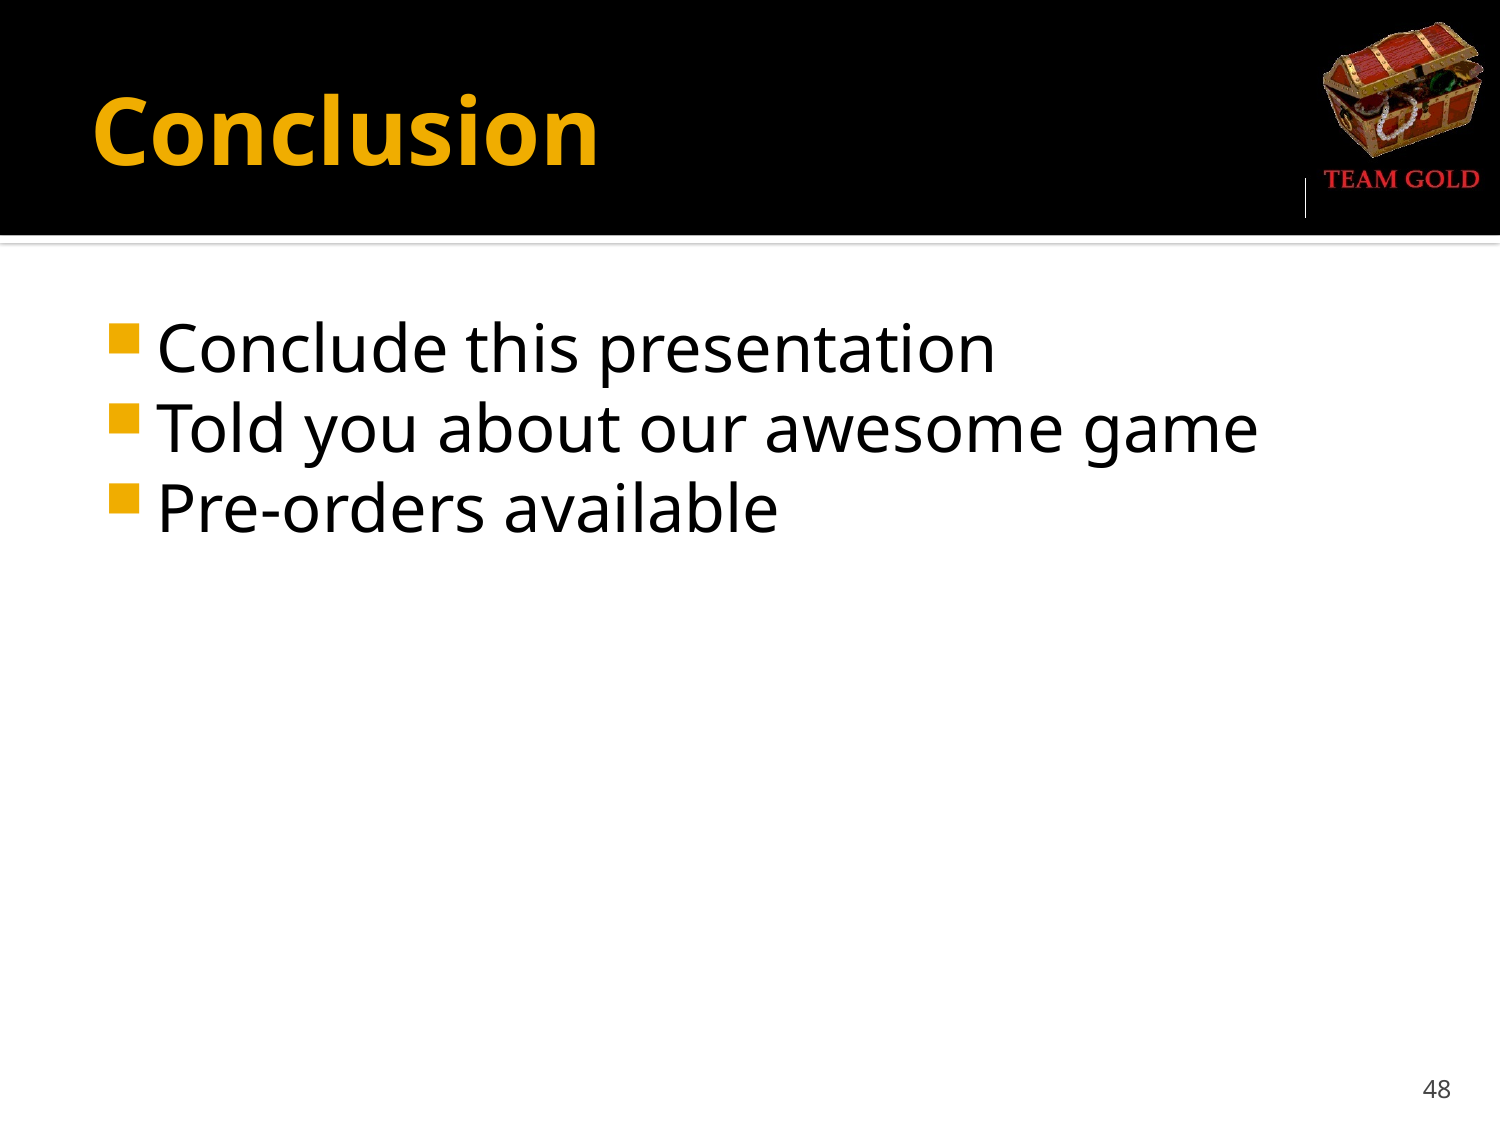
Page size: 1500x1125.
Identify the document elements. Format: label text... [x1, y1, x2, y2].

slide_number 48 [1345, 1062, 1467, 1108]
picture [1305, 0, 1500, 218]
list Conclude this presentation Told you about our awesome game Pre-orders available [75, 291, 1425, 1050]
title Conclusion [75, 25, 1425, 231]
